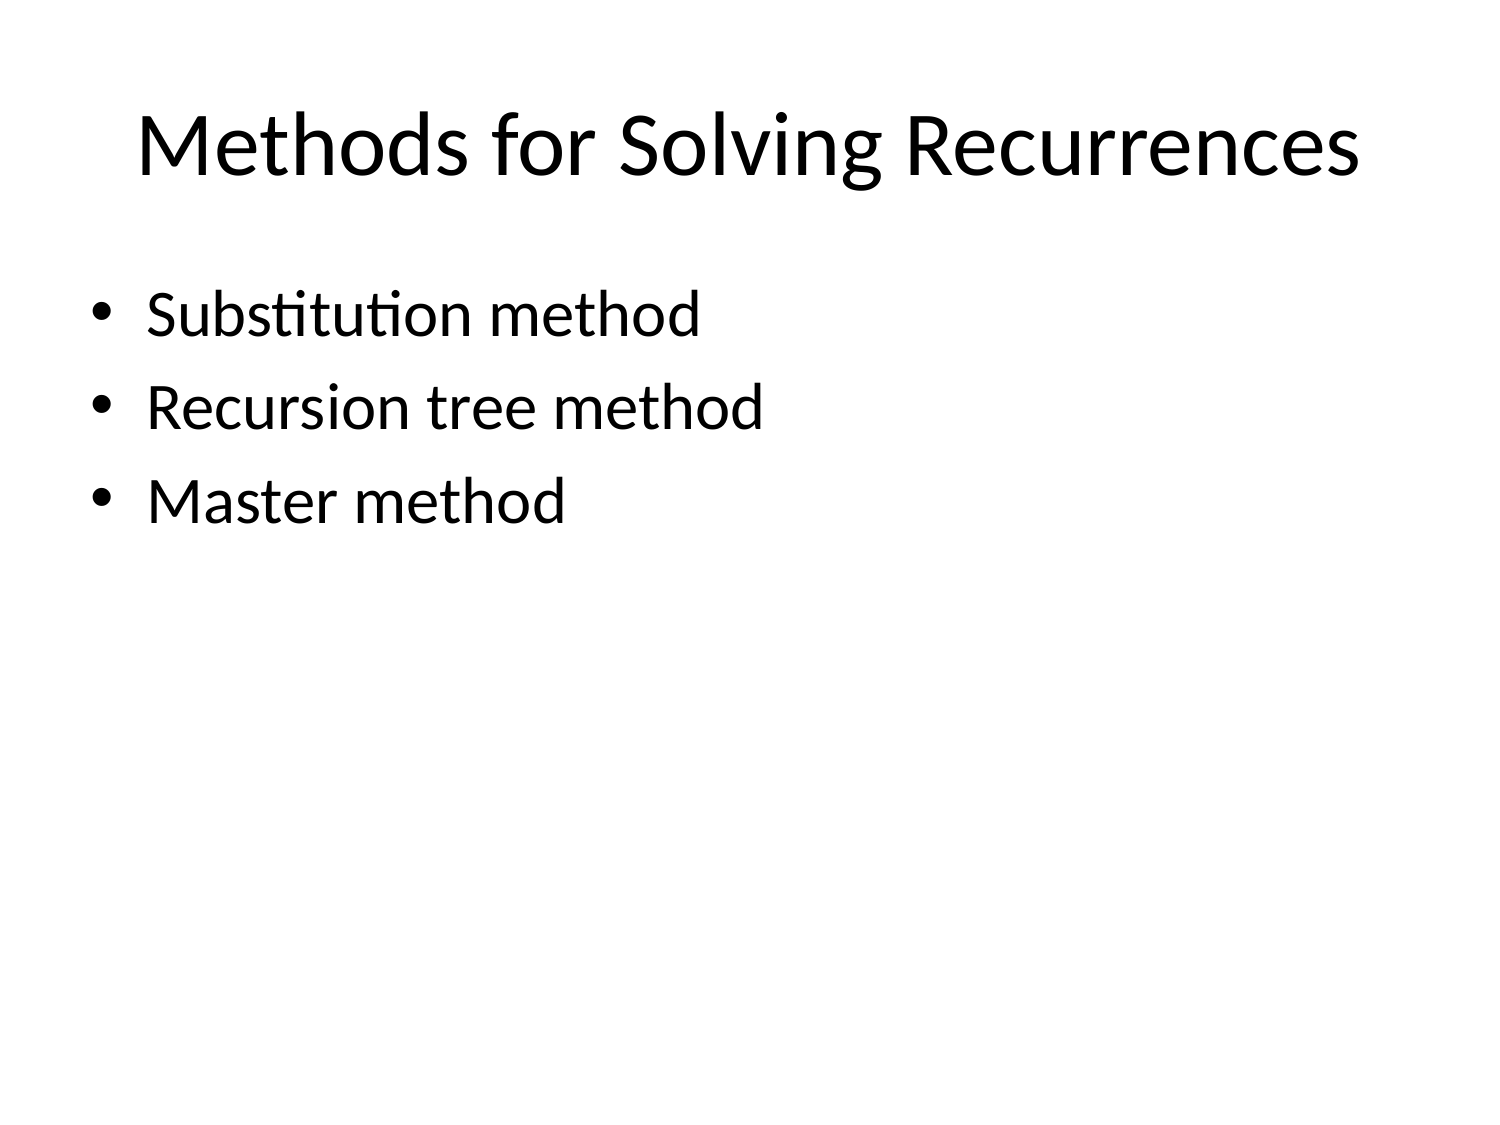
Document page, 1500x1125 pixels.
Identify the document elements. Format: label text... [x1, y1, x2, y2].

title Methods for Solving Recurrences [75, 45, 1425, 233]
list Substitution method Recursion tree method Master method [75, 262, 1425, 1005]
